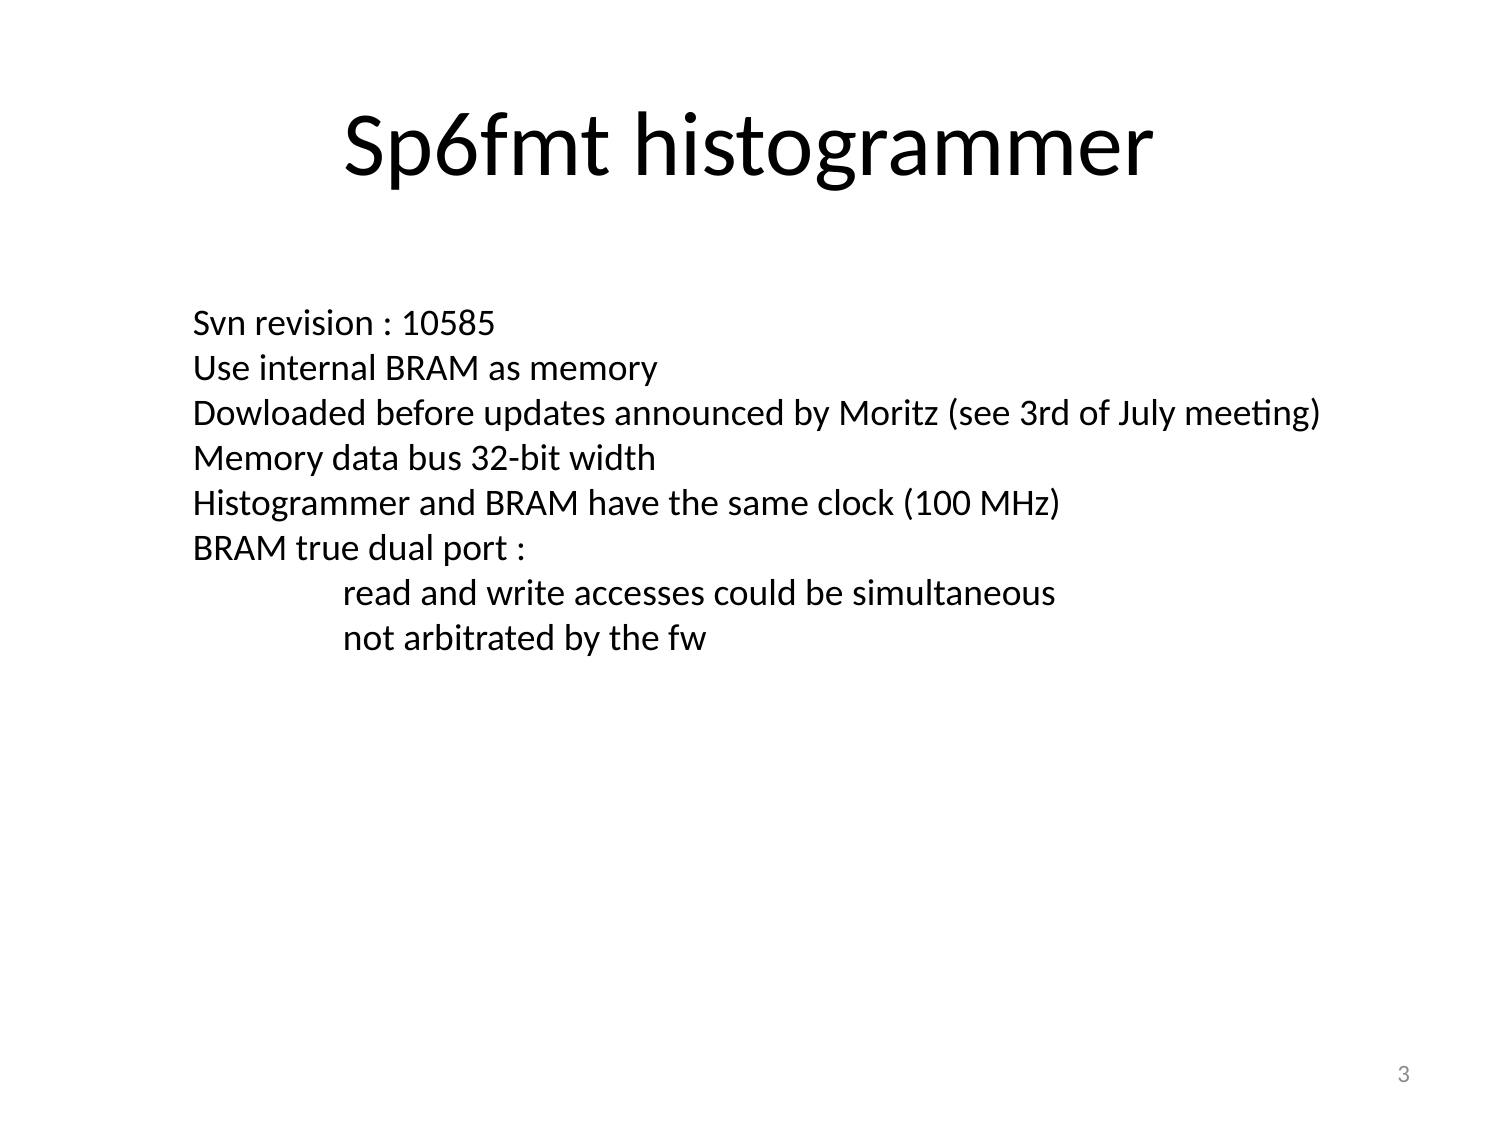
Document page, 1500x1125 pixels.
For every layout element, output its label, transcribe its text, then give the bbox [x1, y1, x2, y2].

title Sp6fmt histogrammer [75, 45, 1425, 233]
text_box Svn revision : 10585 Use internal BRAM as memory Dowloaded before updates announced by Moritz (see 3rd of July meeting) Memory data bus 32-bit width Histogrammer and BRAM have the same clock (100 MHz) BRAM true dual port : read and write accesses could be simultaneous not arbitrated by the fw [178, 290, 1338, 666]
slide_number 3 [1074, 1042, 1425, 1103]
